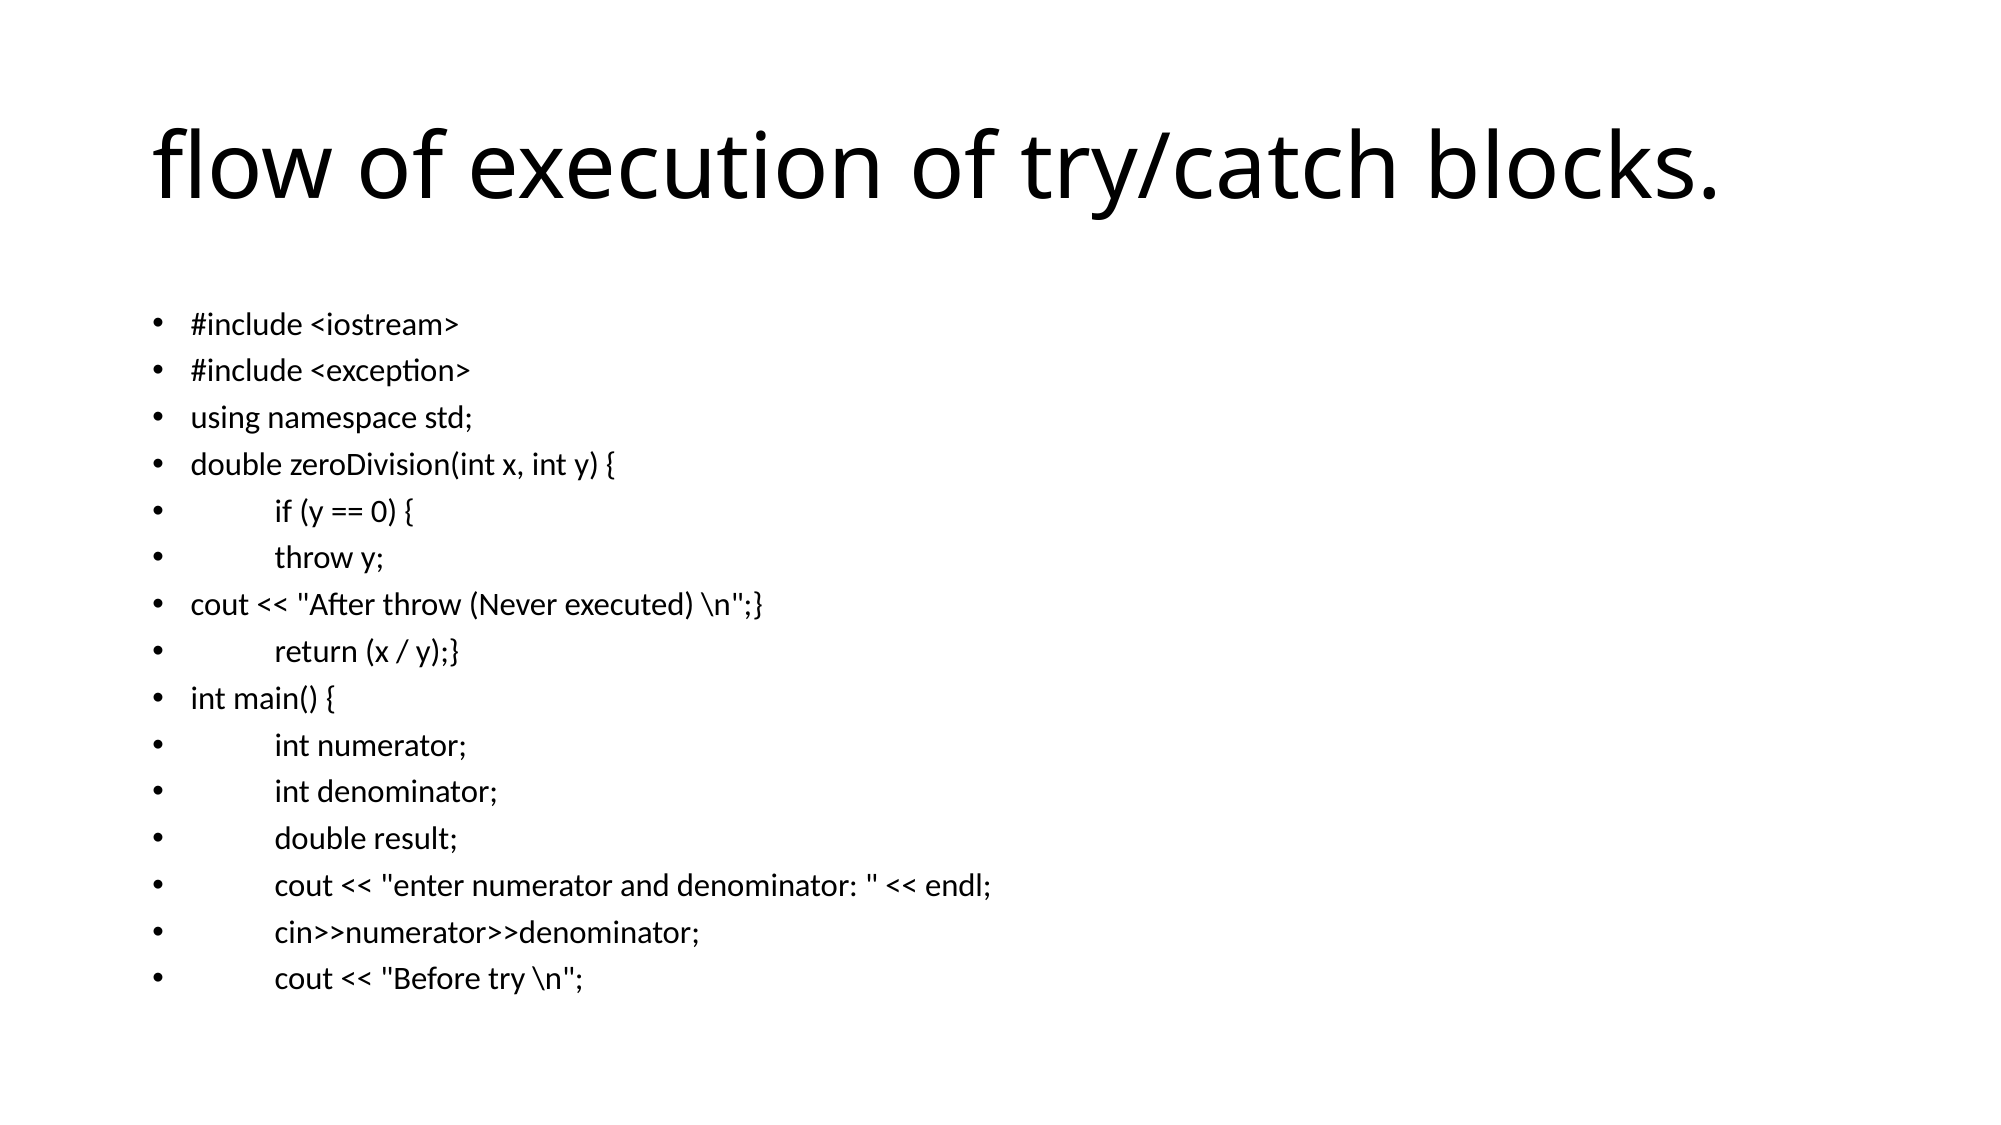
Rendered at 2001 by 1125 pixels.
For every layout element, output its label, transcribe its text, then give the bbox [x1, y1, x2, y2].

title flow of execution of try/catch blocks. [137, 59, 1863, 278]
list #include <iostream> #include <exception> using namespace std; double zeroDivision(int x, int y) { if (y == 0) { throw y; cout << "After throw (Never executed) \n";} return (x / y);} int main() { int numerator; int denominator; double result; cout << "enter numerator and denominator: " << endl; cin>>numerator>>denominator; cout << "Before try \n"; [137, 299, 1863, 1014]
